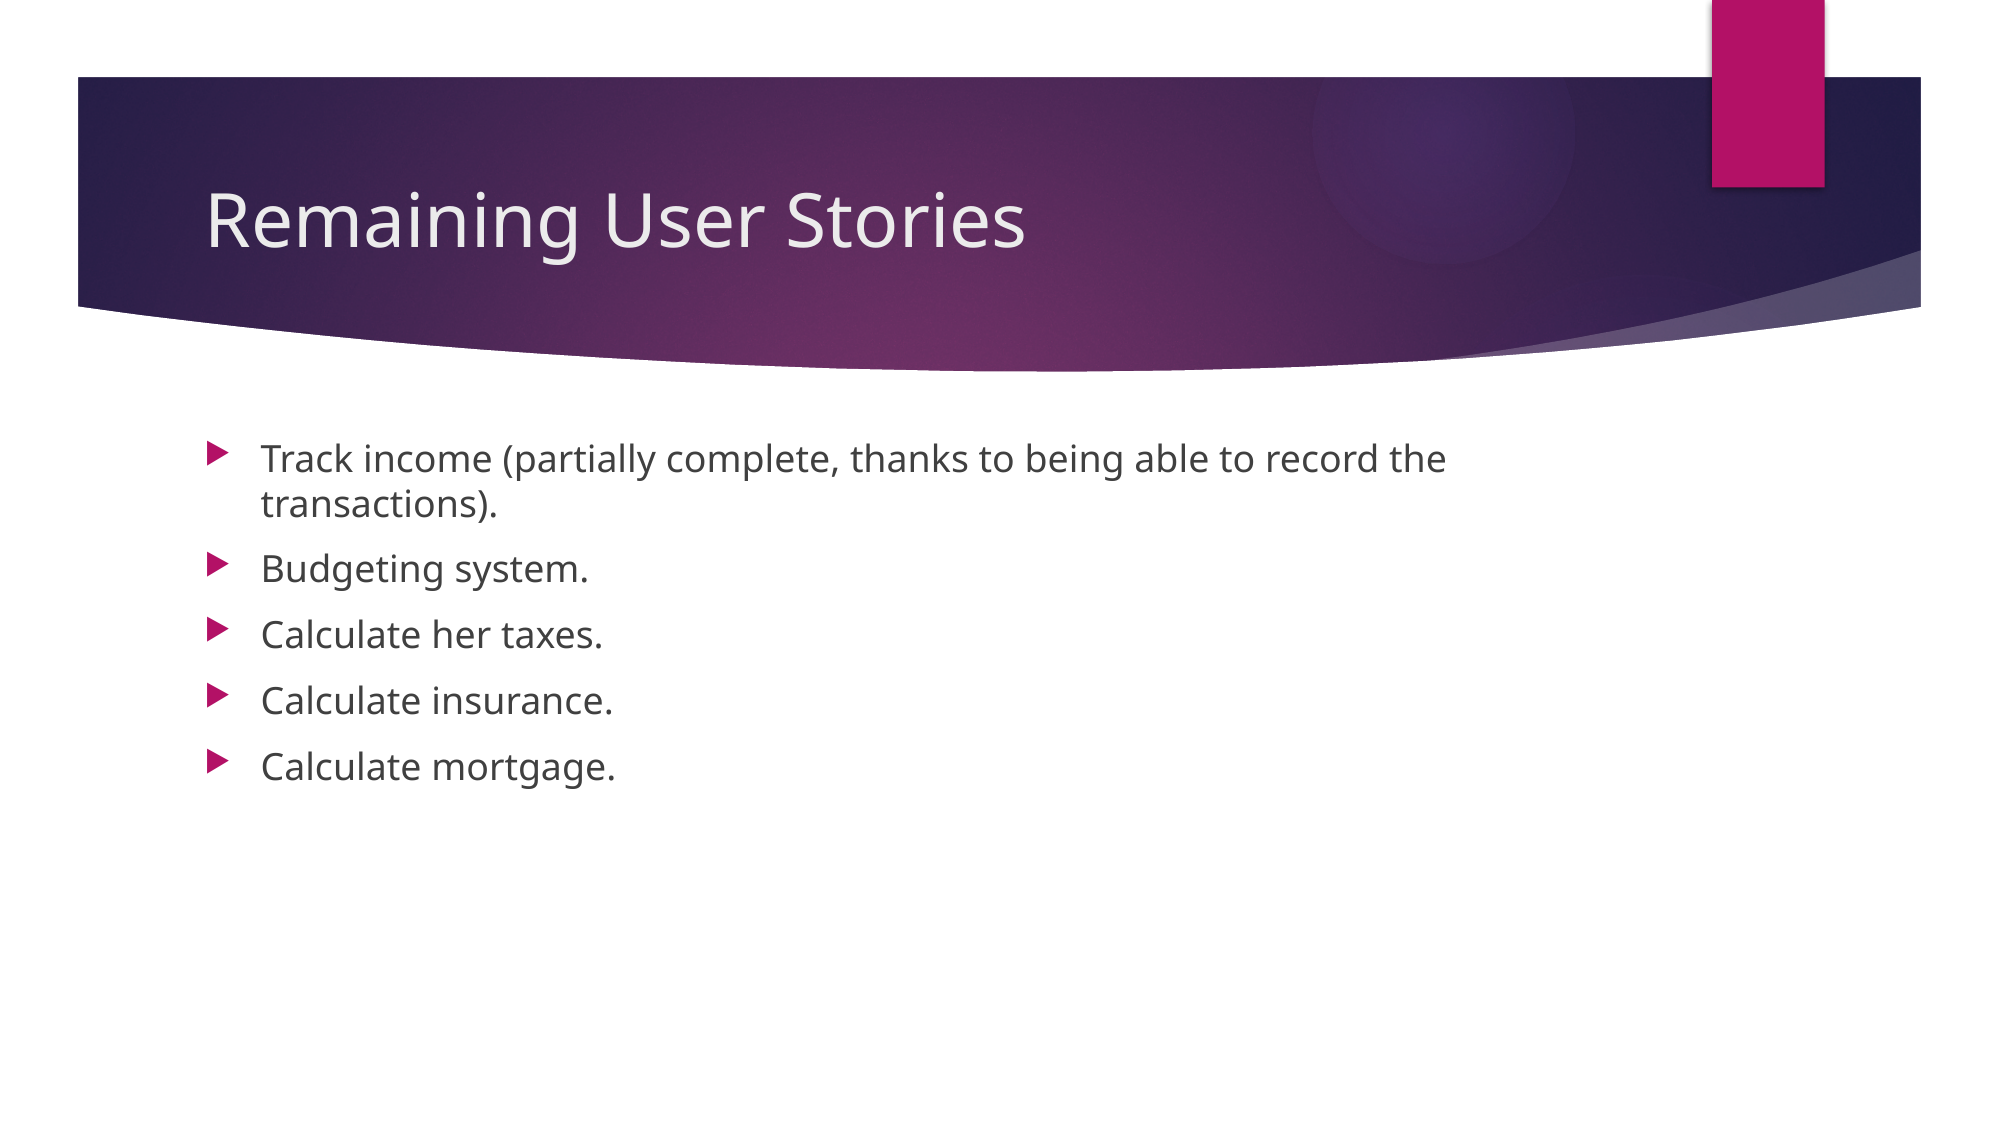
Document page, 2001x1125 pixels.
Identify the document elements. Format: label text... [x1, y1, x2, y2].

title Remaining User Stories [189, 159, 1627, 276]
list Track income (partially complete, thanks to being able to record the transactions). Budgeting system. Calculate her taxes. Calculate insurance. Calculate mortgage. [189, 427, 1638, 988]
